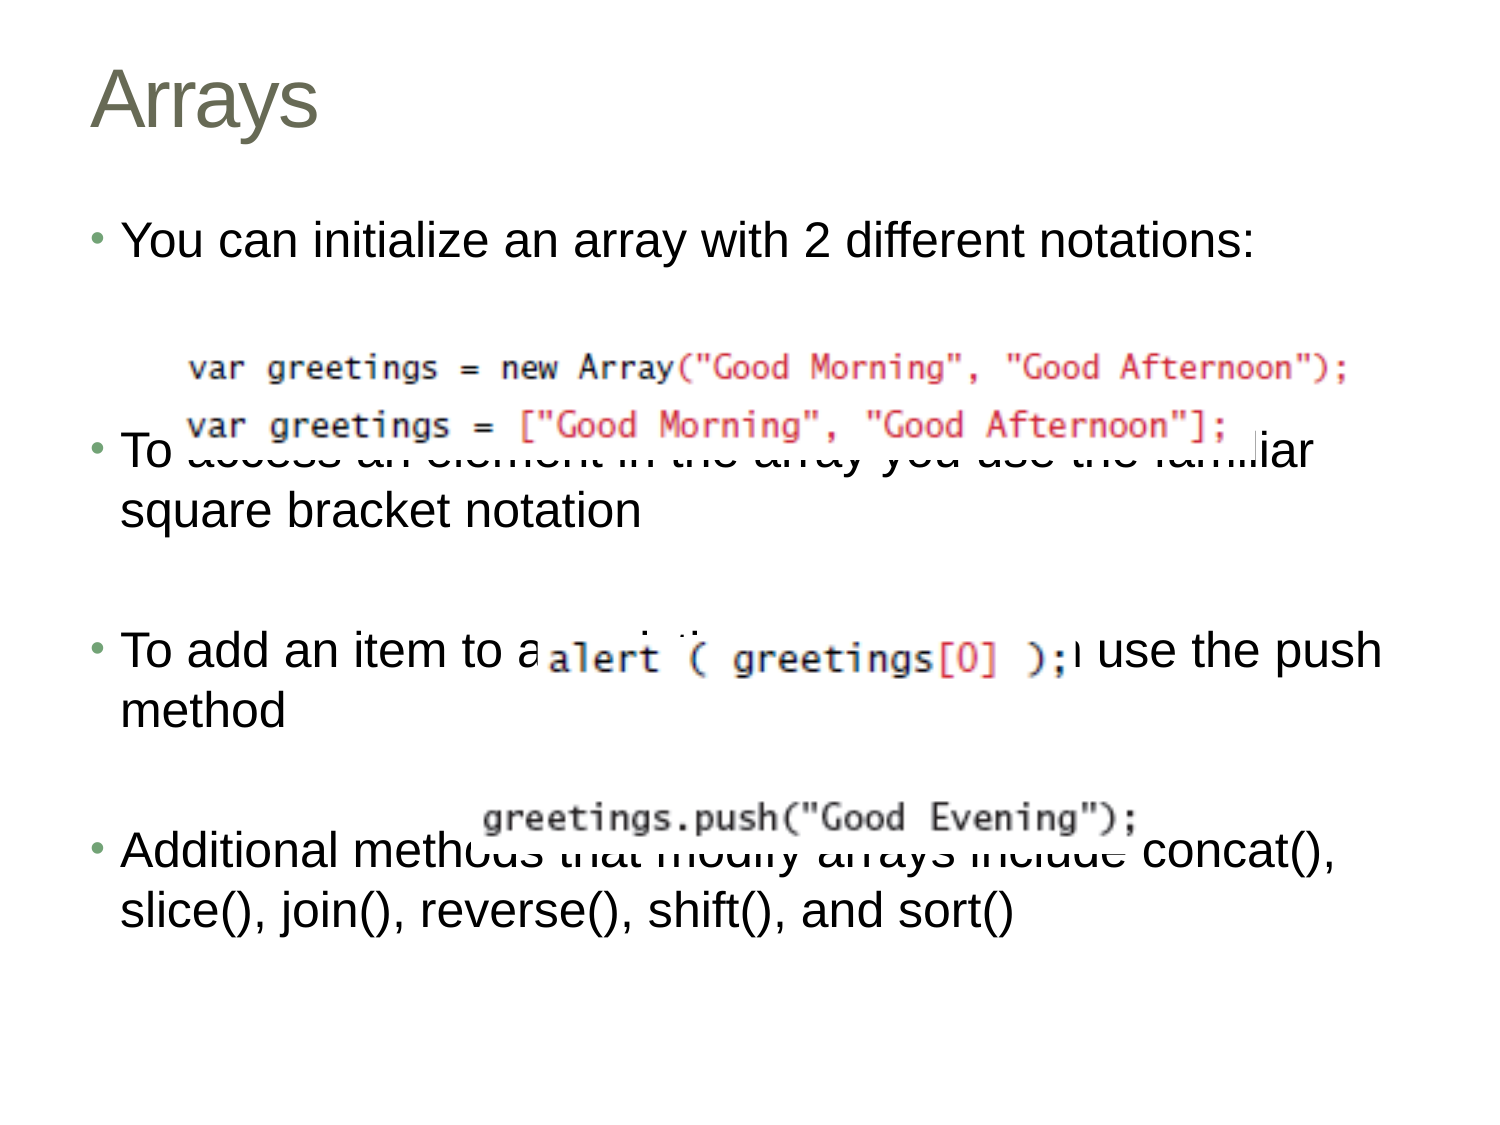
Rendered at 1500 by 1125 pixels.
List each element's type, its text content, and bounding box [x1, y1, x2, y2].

title Arrays [75, 12, 1425, 175]
list You can initialize an array with 2 different notations: To access an element in the array you use the familiar square bracket notation To add an item to an existing array, you can use the push method Additional methods that modify arrays include concat(), slice(), join(), reverse(), shift(), and sort() [75, 200, 1425, 1100]
picture [537, 637, 1076, 694]
picture [174, 404, 1256, 460]
picture [470, 783, 1143, 854]
picture [174, 347, 1364, 396]
